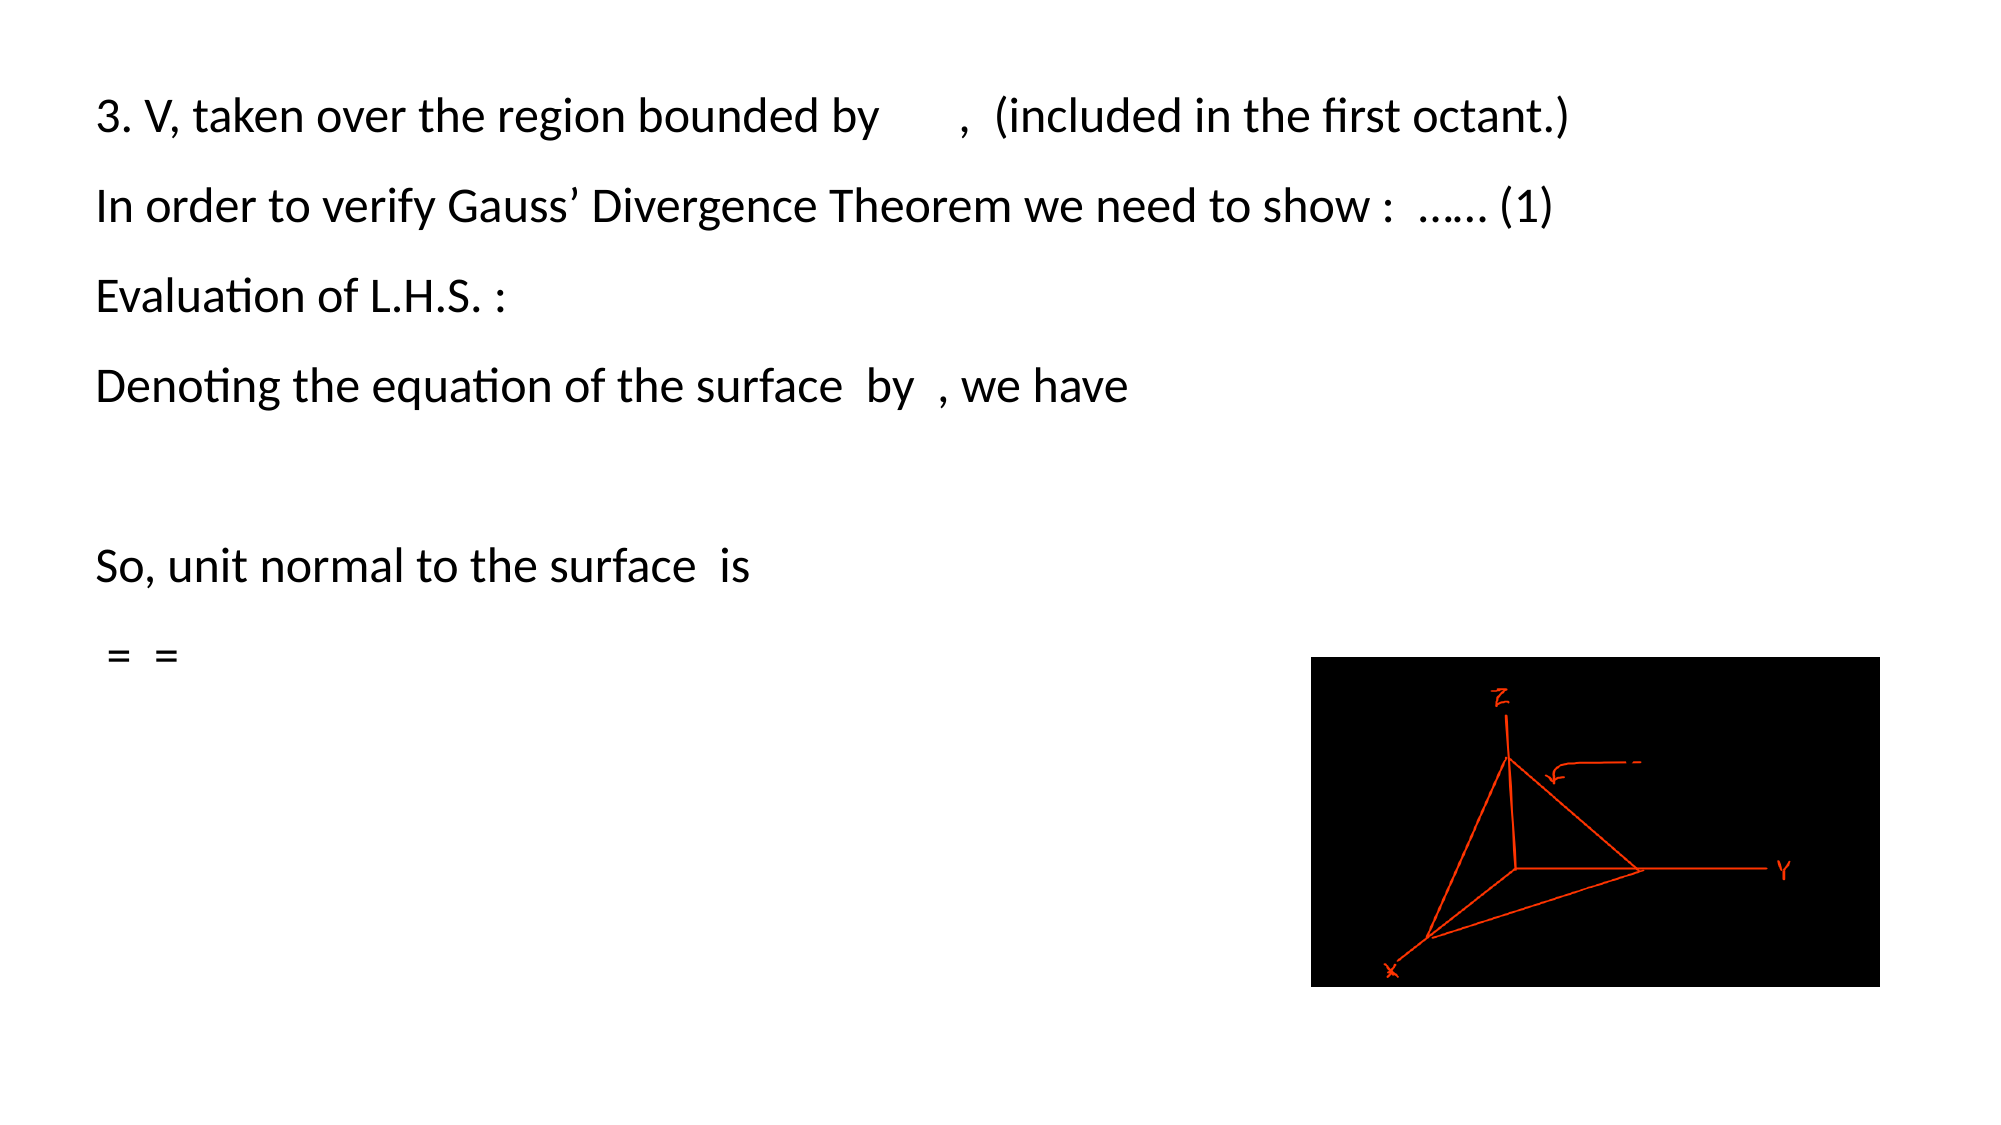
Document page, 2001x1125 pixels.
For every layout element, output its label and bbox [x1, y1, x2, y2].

picture [1311, 657, 1880, 987]
